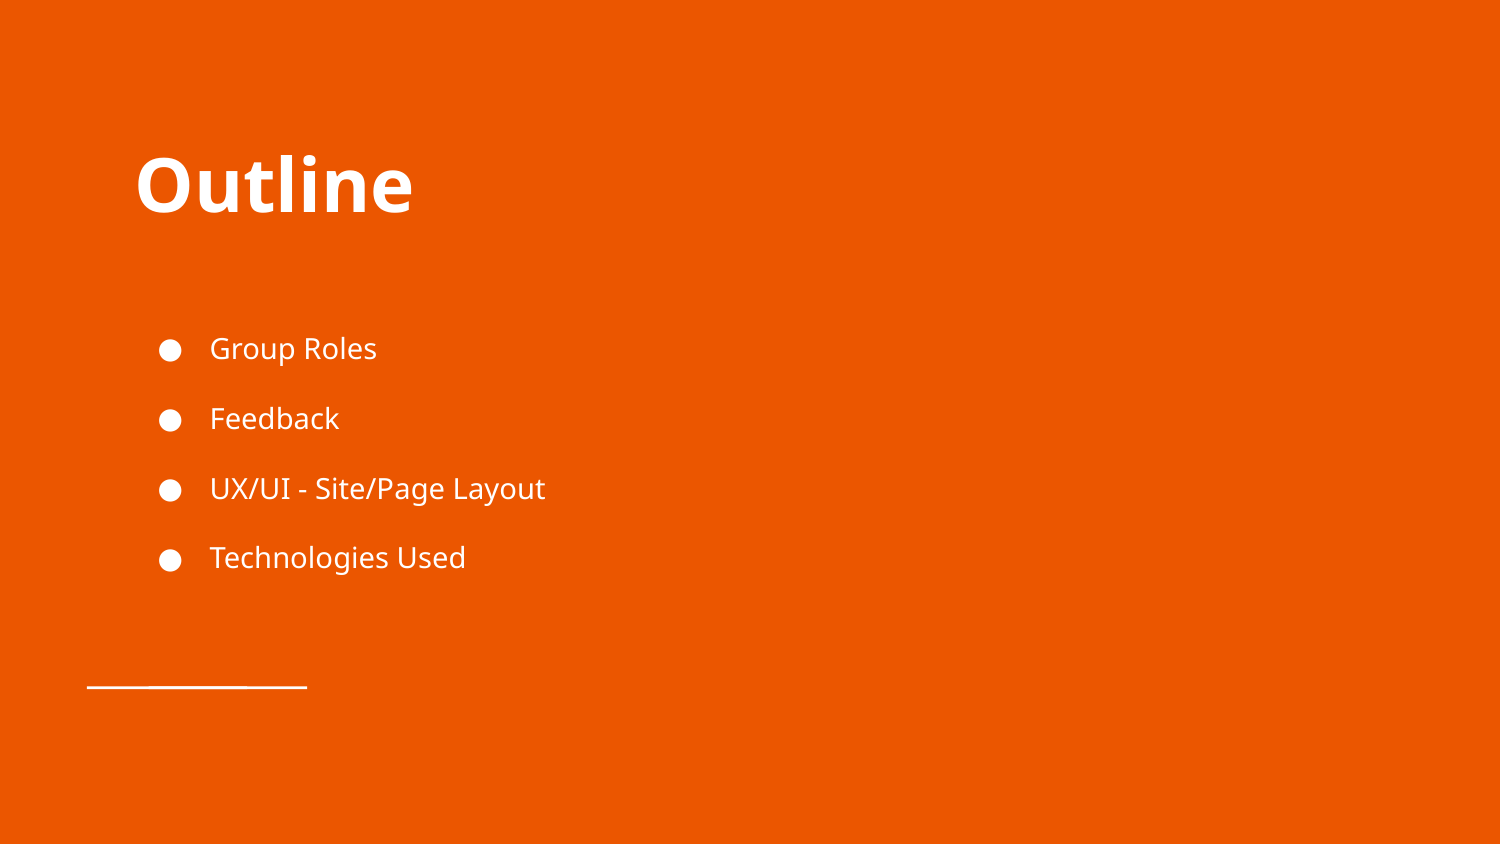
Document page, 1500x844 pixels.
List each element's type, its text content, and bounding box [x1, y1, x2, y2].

text_box Group Roles Feedback UX/UI - Site/Page Layout Technologies Used [119, 280, 1323, 628]
title Outline [119, 141, 648, 223]
